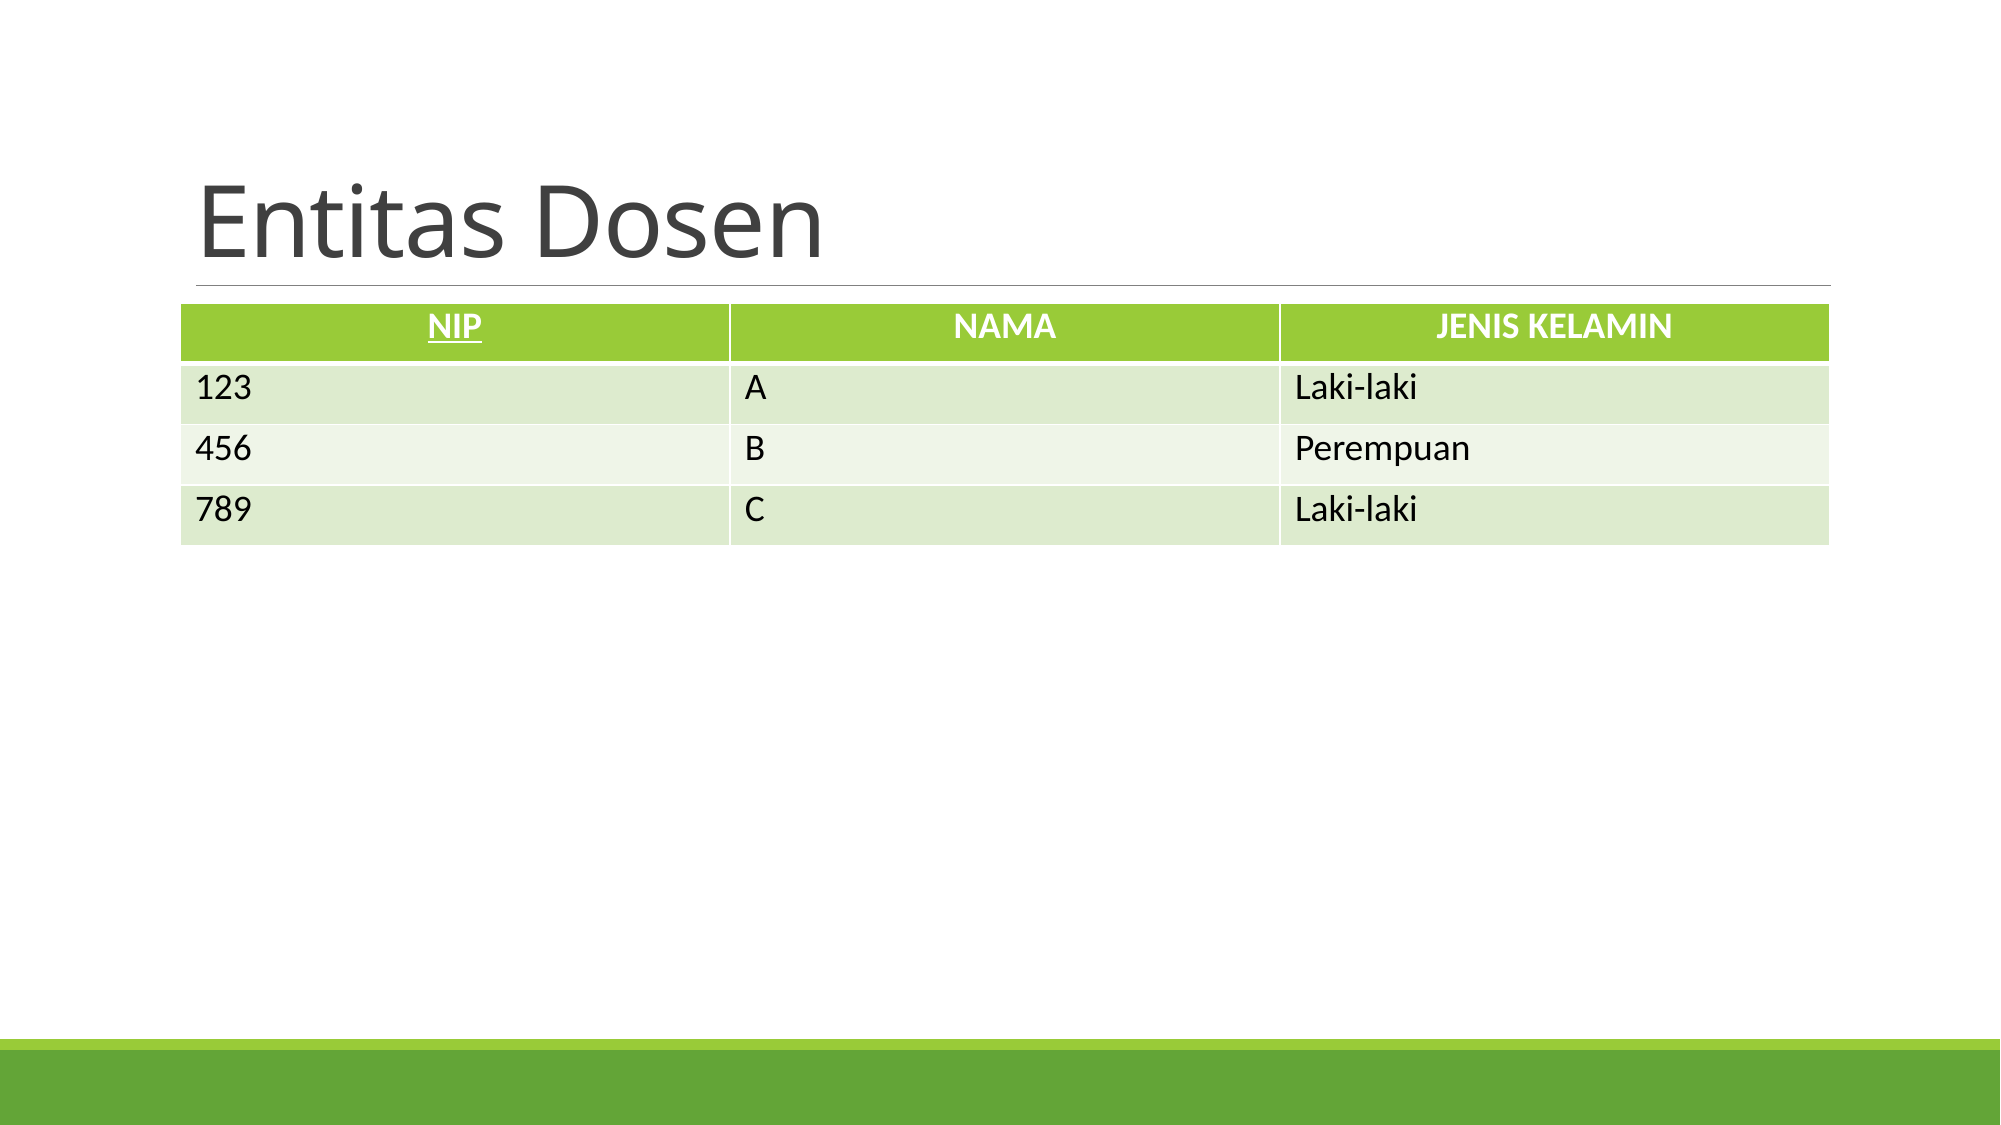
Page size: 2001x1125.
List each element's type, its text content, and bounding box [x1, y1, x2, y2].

table_header NAMA [731, 304, 1279, 361]
table_cell Laki-laki [1281, 486, 1829, 545]
table_cell Perempuan [1281, 425, 1829, 484]
table_cell Laki-laki [1281, 366, 1829, 424]
table_cell 789 [181, 486, 729, 545]
table_cell 123 [181, 366, 729, 424]
table_header NIP [181, 304, 729, 361]
table_cell B [731, 425, 1279, 484]
table_header JENIS KELAMIN [1281, 304, 1829, 361]
table_cell C [731, 486, 1279, 545]
title Entitas Dosen [180, 47, 1830, 285]
table_cell A [731, 366, 1279, 424]
table_cell 456 [181, 425, 729, 484]
